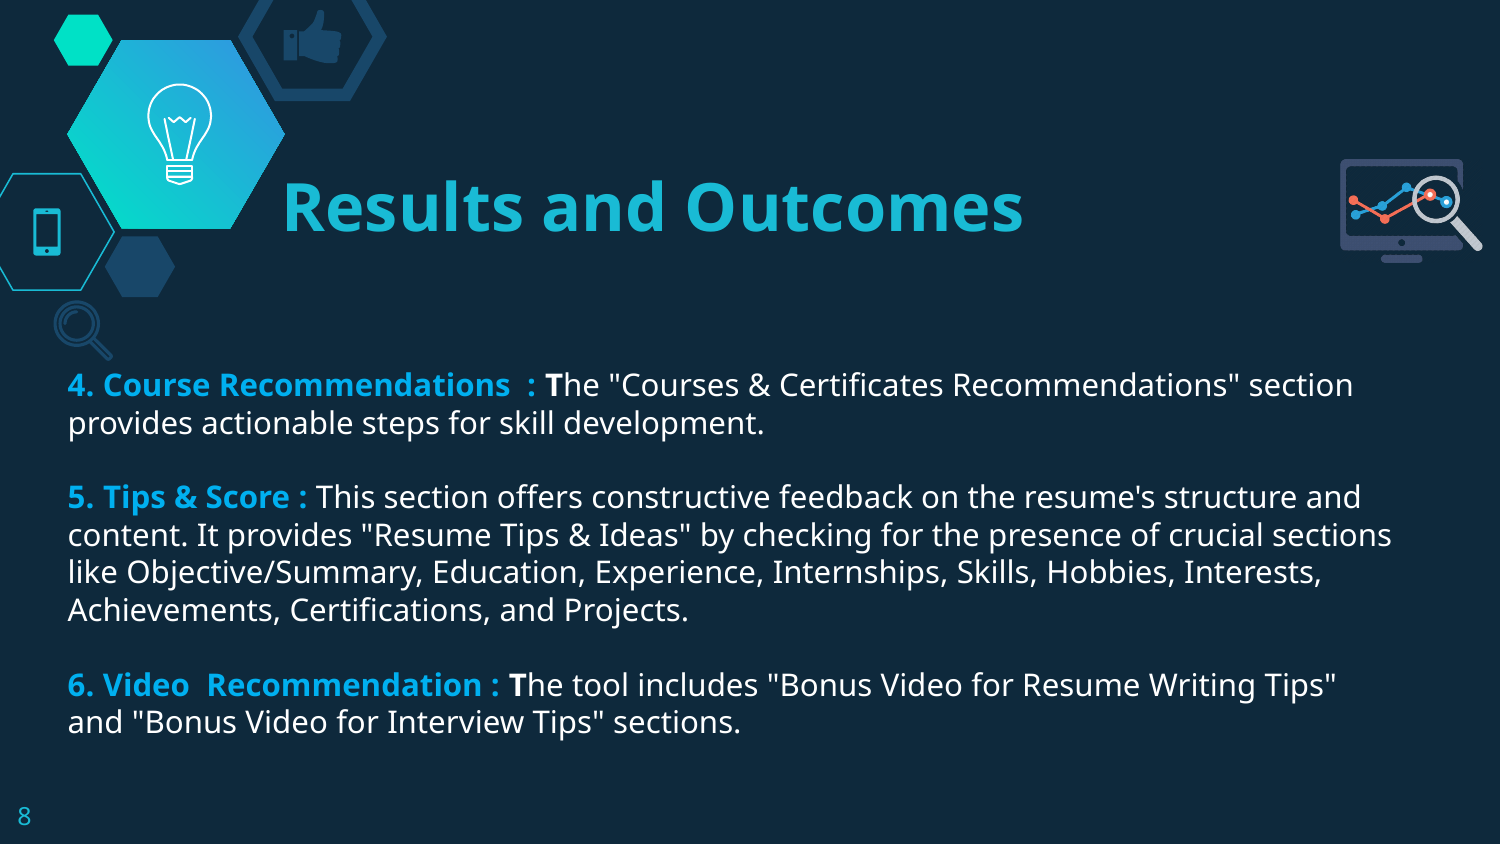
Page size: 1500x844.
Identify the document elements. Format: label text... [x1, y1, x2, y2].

text_box 4. Course Recommendations : The "Courses & Certificates Recommendations" section provides actionable steps for skill development. 5. Tips & Score : This section offers constructive feedback on the resume's structure and content. It provides "Resume Tips & Ideas" by checking for the presence of crucial sections like Objective/Summary, Education, Experience, Internships, Skills, Hobbies, Interests, Achievements, Certifications, and Projects. 6. Video Recommendation : The tool includes "Bonus Video for Resume Writing Tips" and "Bonus Video for Interview Tips" sections. [53, 323, 1412, 748]
slide_number 8 [2, 785, 93, 844]
picture [1339, 158, 1483, 263]
title Results and Outcomes [266, 157, 1341, 261]
